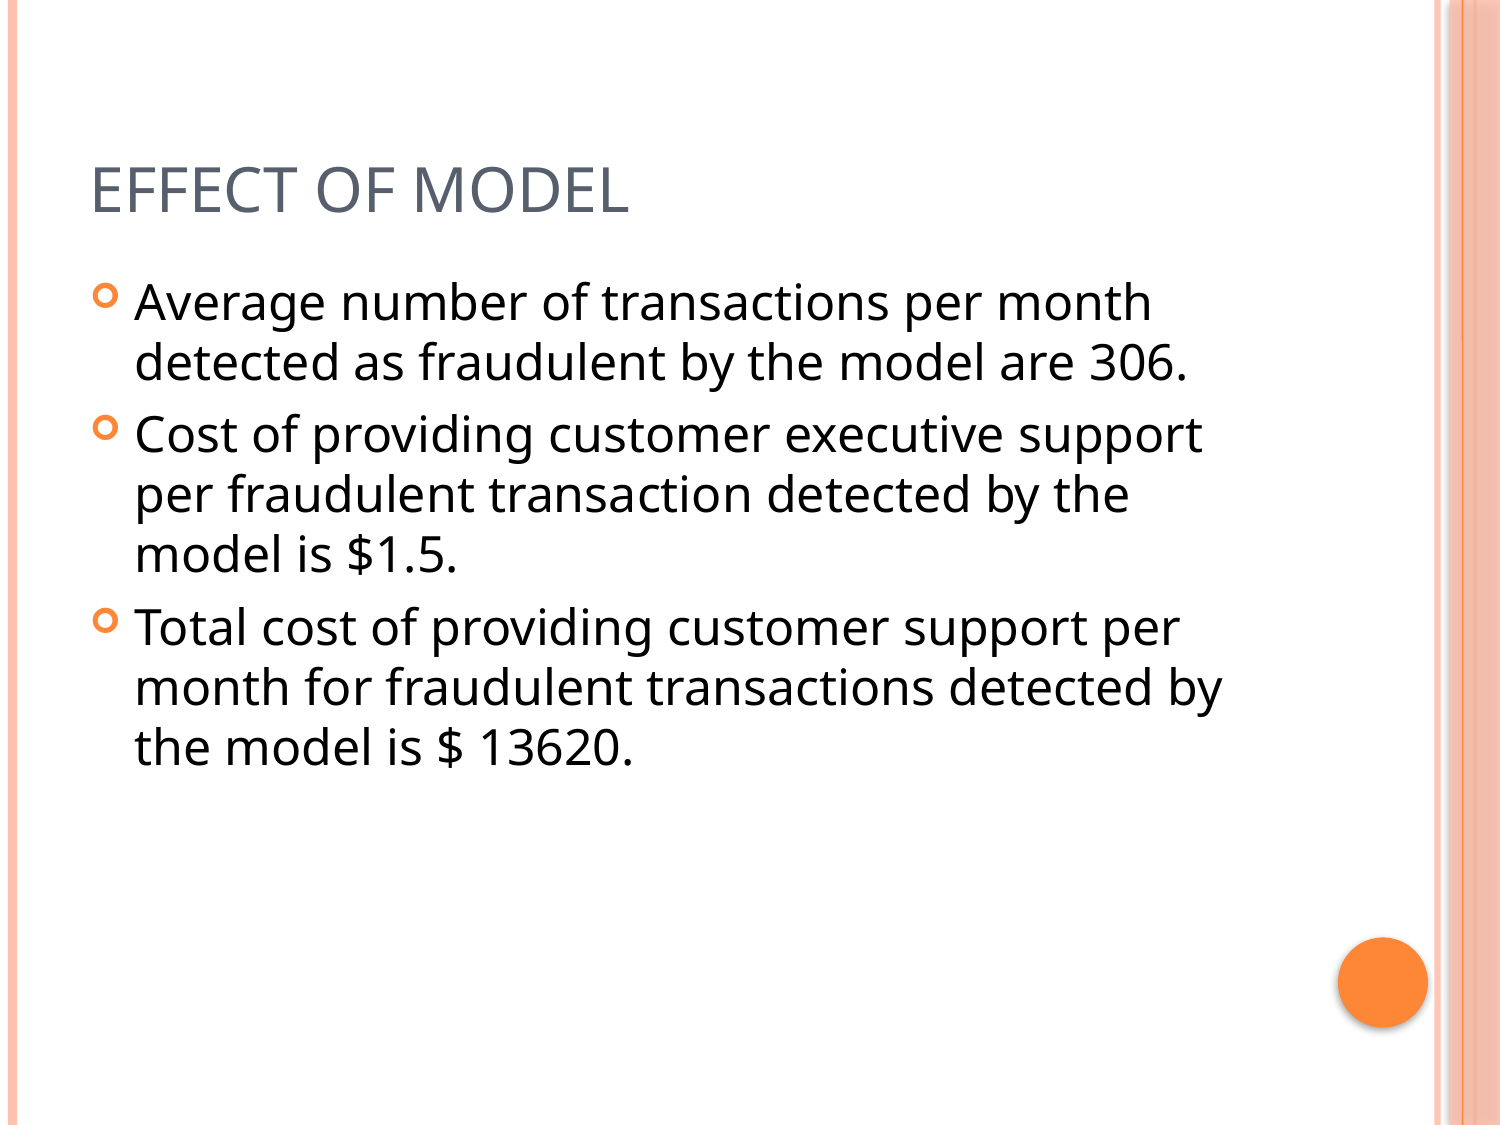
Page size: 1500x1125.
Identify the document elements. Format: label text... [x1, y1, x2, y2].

title Effect of model [75, 45, 1300, 233]
list Average number of transactions per month detected as fraudulent by the model are 306. Cost of providing customer executive support per fraudulent transaction detected by the model is $1.5. Total cost of providing customer support per month for fraudulent transactions detected by the model is $ 13620. [75, 262, 1300, 1062]
